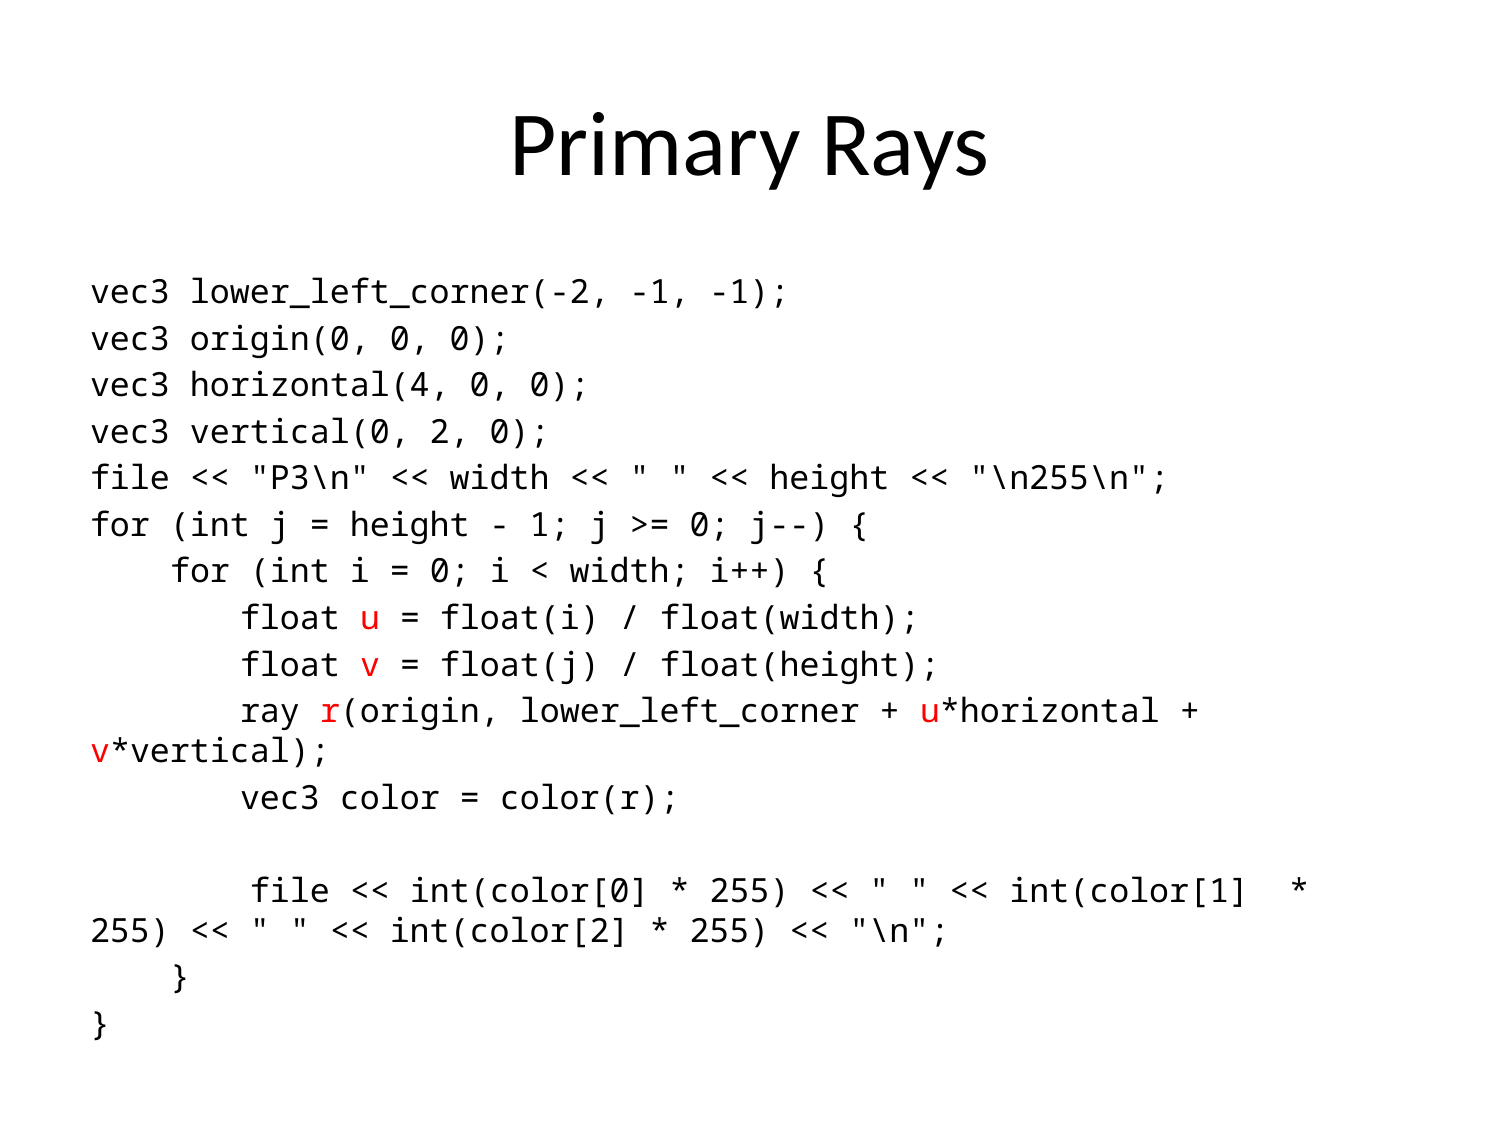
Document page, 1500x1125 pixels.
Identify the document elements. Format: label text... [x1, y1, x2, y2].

list vec3 lower_left_corner(-2, -1, -1); vec3 origin(0, 0, 0); vec3 horizontal(4, 0, 0); vec3 vertical(0, 2, 0); file << "P3\n" << width << " " << height << "\n255\n"; for (int j = height - 1; j >= 0; j--) { for (int i = 0; i < width; i++) { float u = float(i) / float(width); float v = float(j) / float(height); ray r(origin, lower_left_corner + u*horizontal + v*vertical); vec3 color = color(r); file << int(color[0] * 255) << " " << int(color[1] * 255) << " " << int(color[2] * 255) << "\n"; } } [75, 262, 1425, 1005]
title Primary Rays [75, 45, 1425, 233]
